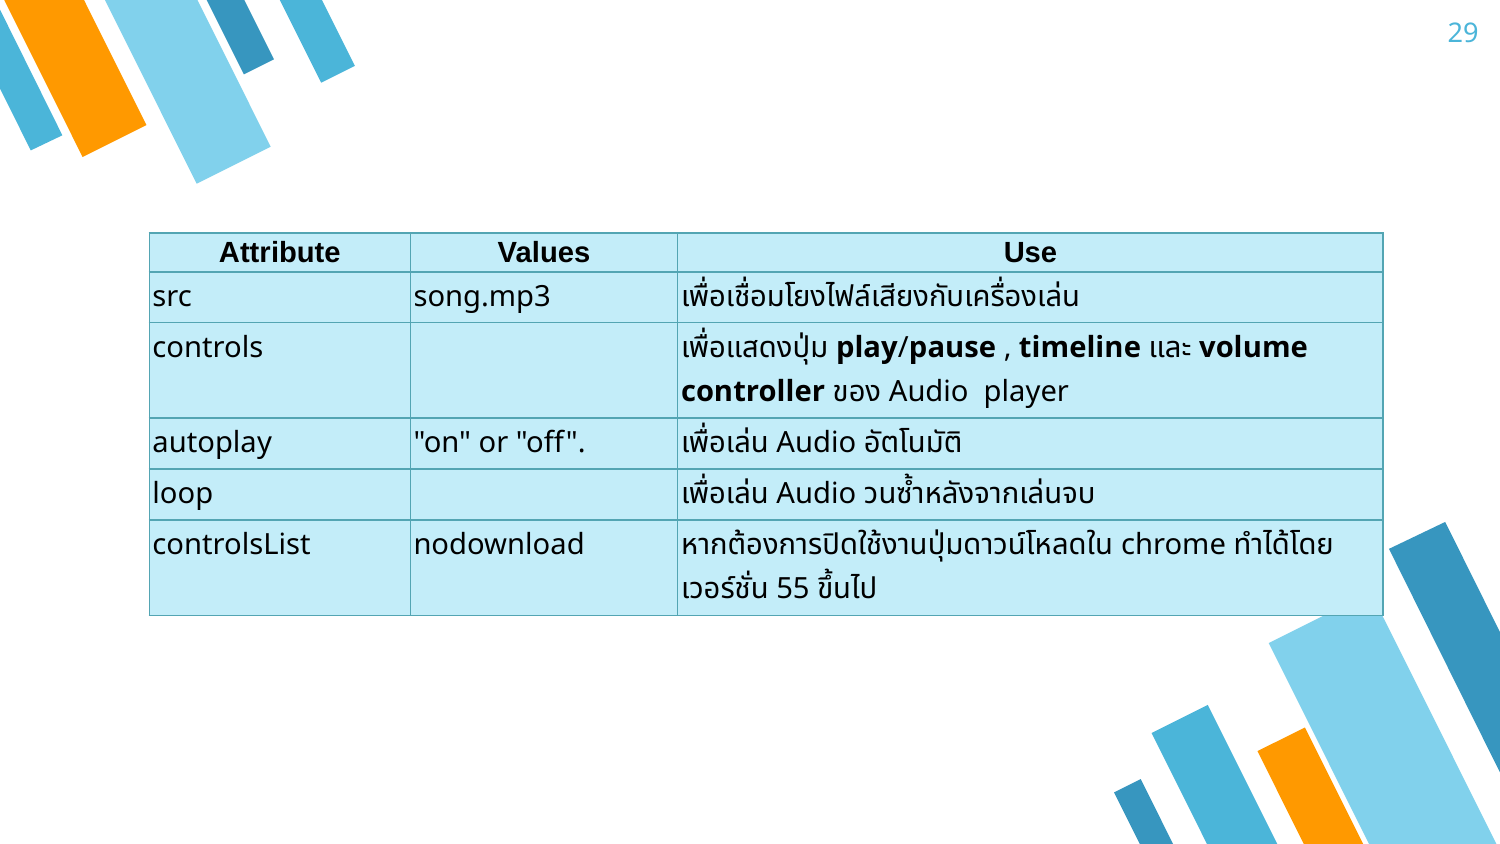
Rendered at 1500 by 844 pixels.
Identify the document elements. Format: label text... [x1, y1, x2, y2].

table_cell controlsList [150, 521, 410, 615]
table_cell "on" or "off". [411, 419, 677, 468]
table_cell หากต้องการปิดใช้งานปุ่มดาวน์โหลดใน chrome ทำได้โดยเวอร์ชั่น 55 ขึ้นไป [678, 521, 1382, 615]
table_cell nodownload [411, 521, 677, 615]
table_cell loop [150, 470, 410, 519]
table_cell [411, 470, 677, 519]
table_cell src [150, 273, 410, 322]
table_cell autoplay [150, 419, 410, 468]
table_cell song.mp3 [411, 273, 677, 322]
table_header Values [411, 234, 677, 271]
table_header Attribute [150, 234, 410, 271]
table_header Use [678, 234, 1382, 271]
table_cell เพื่อเล่น Audio วนซ้ำหลังจากเล่นจบ [678, 470, 1382, 519]
table_cell [411, 323, 677, 417]
table_cell เพื่อเล่น Audio อัตโนมัติ [678, 419, 1382, 468]
table_cell เพื่อแสดงปุ่ม play/pause , timeline และ volume controller ของ Audio player [678, 323, 1382, 417]
table_cell controls [150, 323, 410, 417]
table_cell เพื่อเชื่อมโยงไฟล์เสียงกับเครื่องเล่น [678, 273, 1382, 322]
slide_number 29 [1403, 0, 1494, 65]
